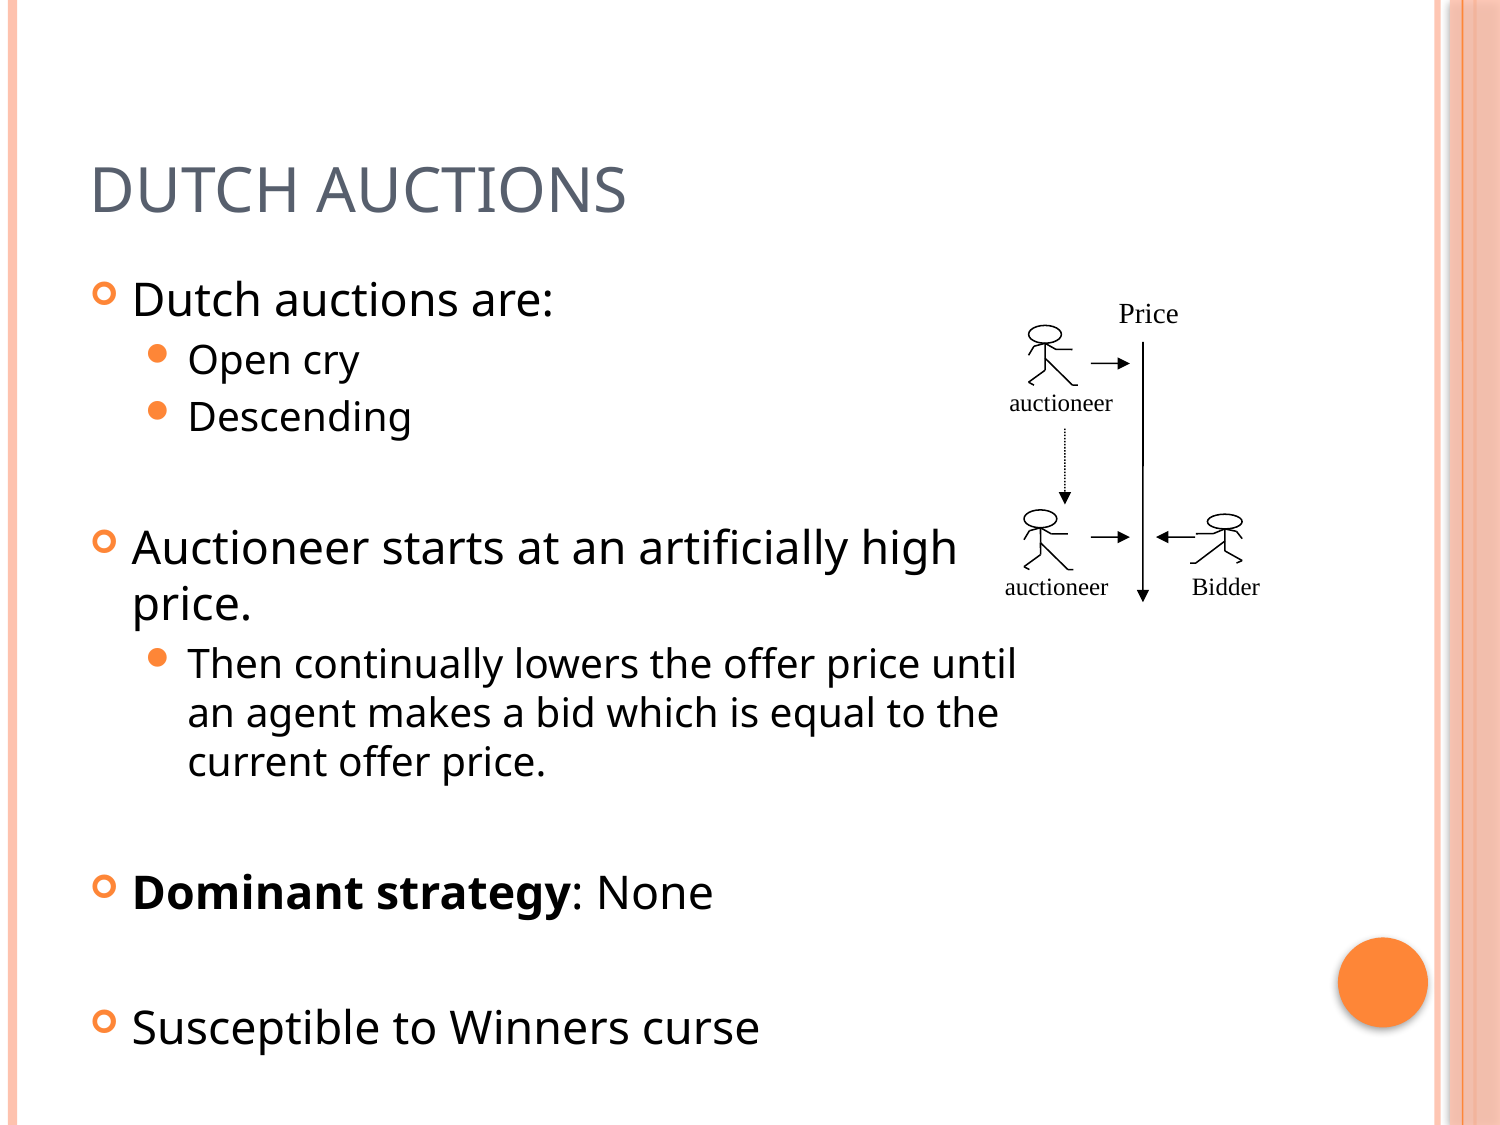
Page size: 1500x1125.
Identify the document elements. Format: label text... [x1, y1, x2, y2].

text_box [989, 286, 1276, 609]
title Dutch Auctions [75, 45, 1300, 233]
list Dutch auctions are: Open cry Descending Auctioneer starts at an artificially high price. Then continually lowers the offer price until an agent makes a bid which is equal to the current offer price. Dominant strategy: None Susceptible to Winners curse [75, 262, 1300, 1062]
